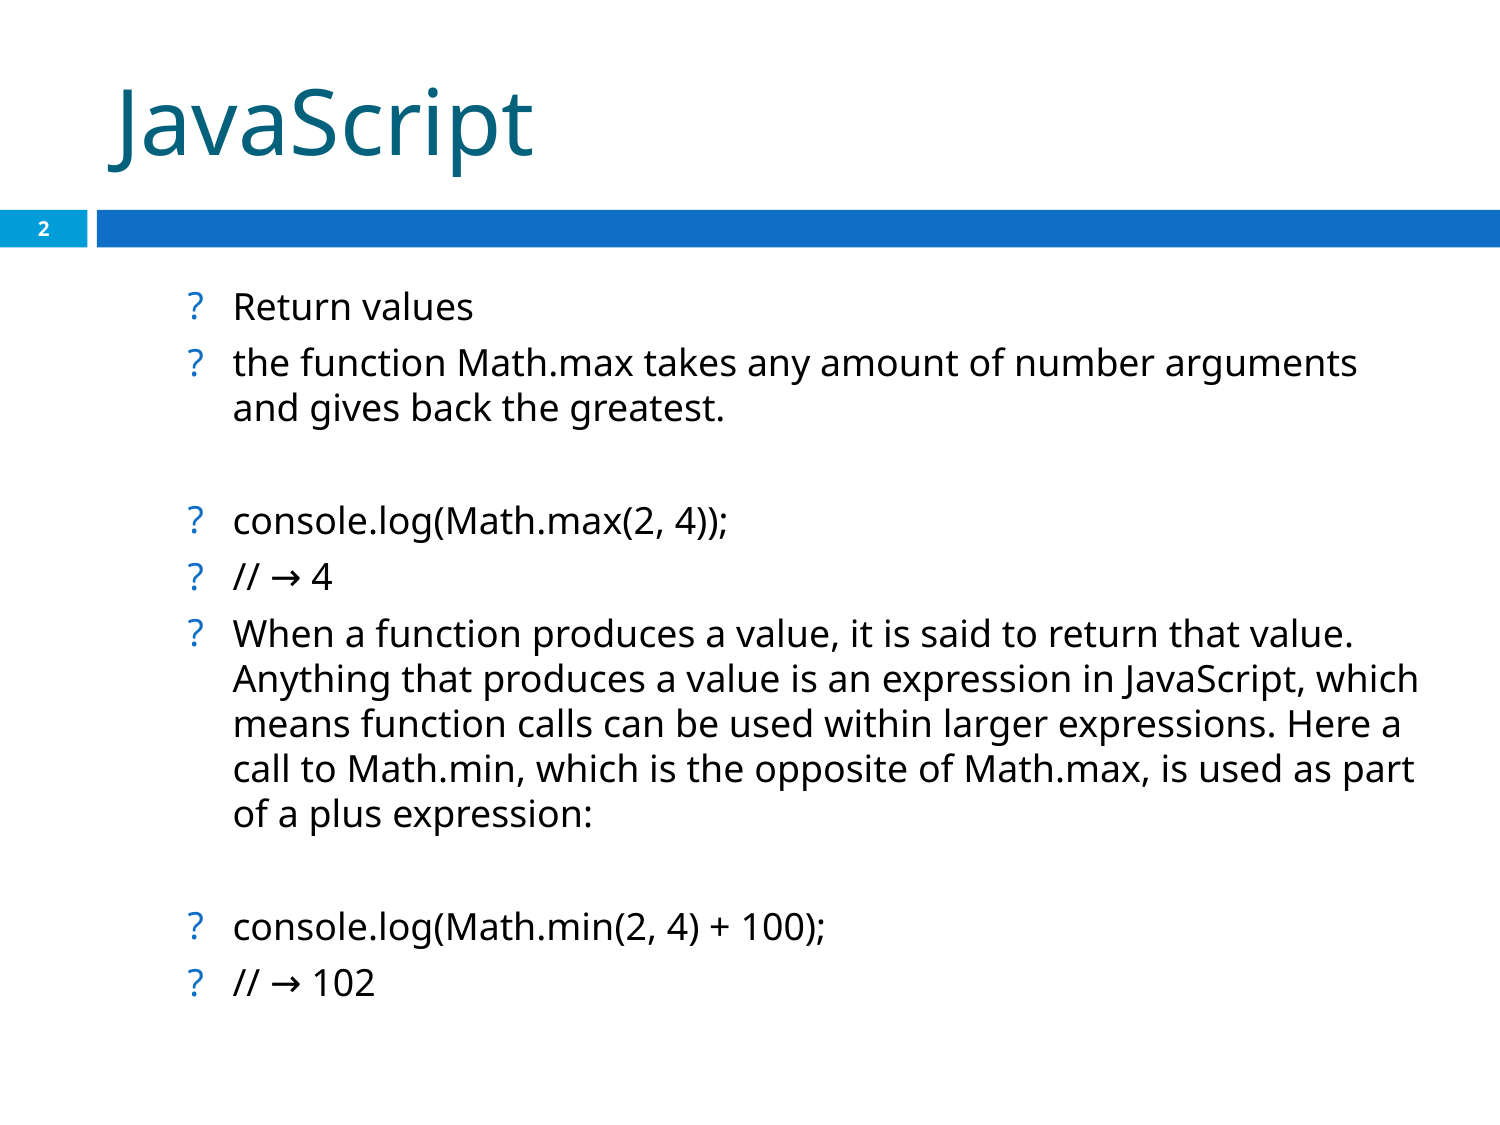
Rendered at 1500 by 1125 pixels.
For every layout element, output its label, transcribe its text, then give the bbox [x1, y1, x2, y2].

list Return values the function Math.max takes any amount of number arguments and gives back the greatest. console.log(Math.max(2, 4)); // → 4 When a function produces a value, it is said to return that value. Anything that produces a value is an expression in JavaScript, which means function calls can be used within larger expressions. Here a call to Math.min, which is the opposite of Math.max, is used as part of a plus expression: console.log(Math.min(2, 4) + 100); // → 102 [112, 275, 1450, 1013]
title JavaScript [100, 37, 1438, 200]
slide_number 2 [0, 208, 88, 249]
